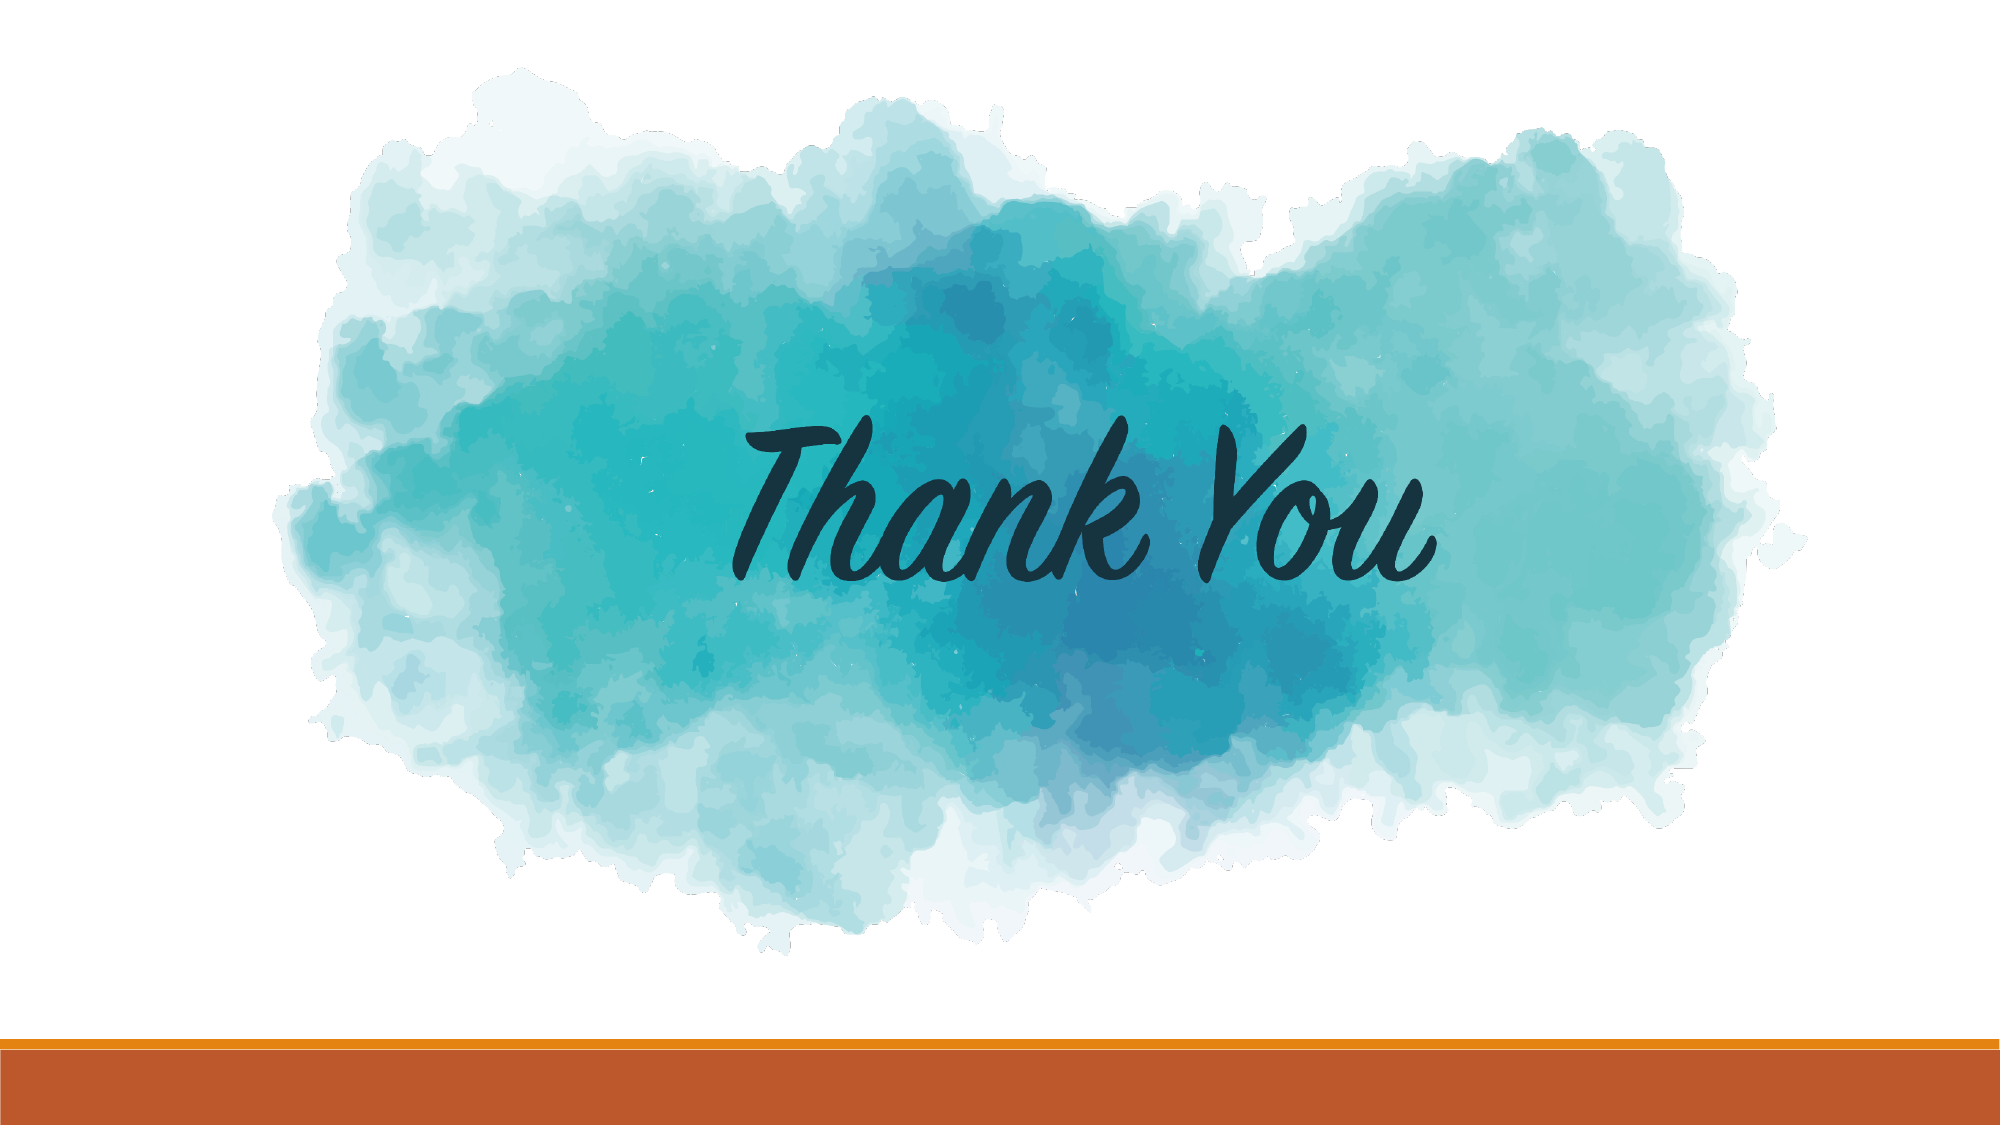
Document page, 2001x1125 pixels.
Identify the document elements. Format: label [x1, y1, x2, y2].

picture [271, 66, 1809, 956]
